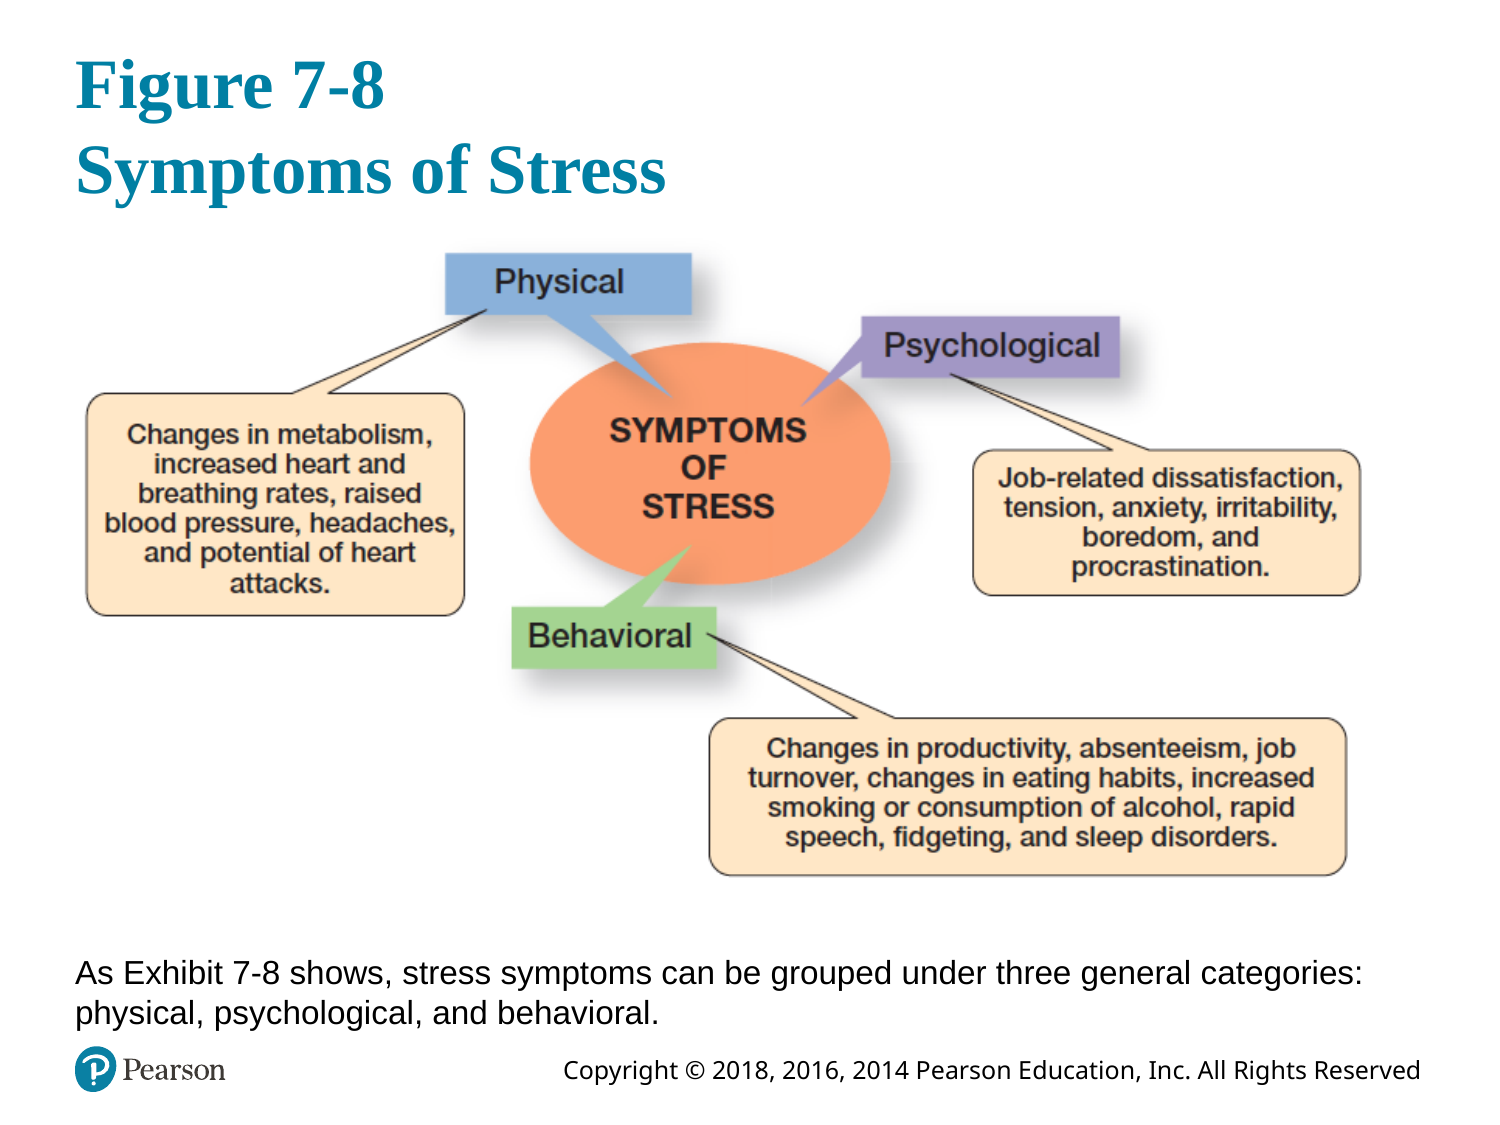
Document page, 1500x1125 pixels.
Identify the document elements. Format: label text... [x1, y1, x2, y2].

picture [0, 222, 1500, 902]
list As Exhibit 7-8 shows, stress symptoms can be grouped under three general categories: physical, psychological, and behavioral. [75, 908, 1425, 1031]
title Figure 7-8 Symptoms of Stress [75, 37, 1425, 213]
